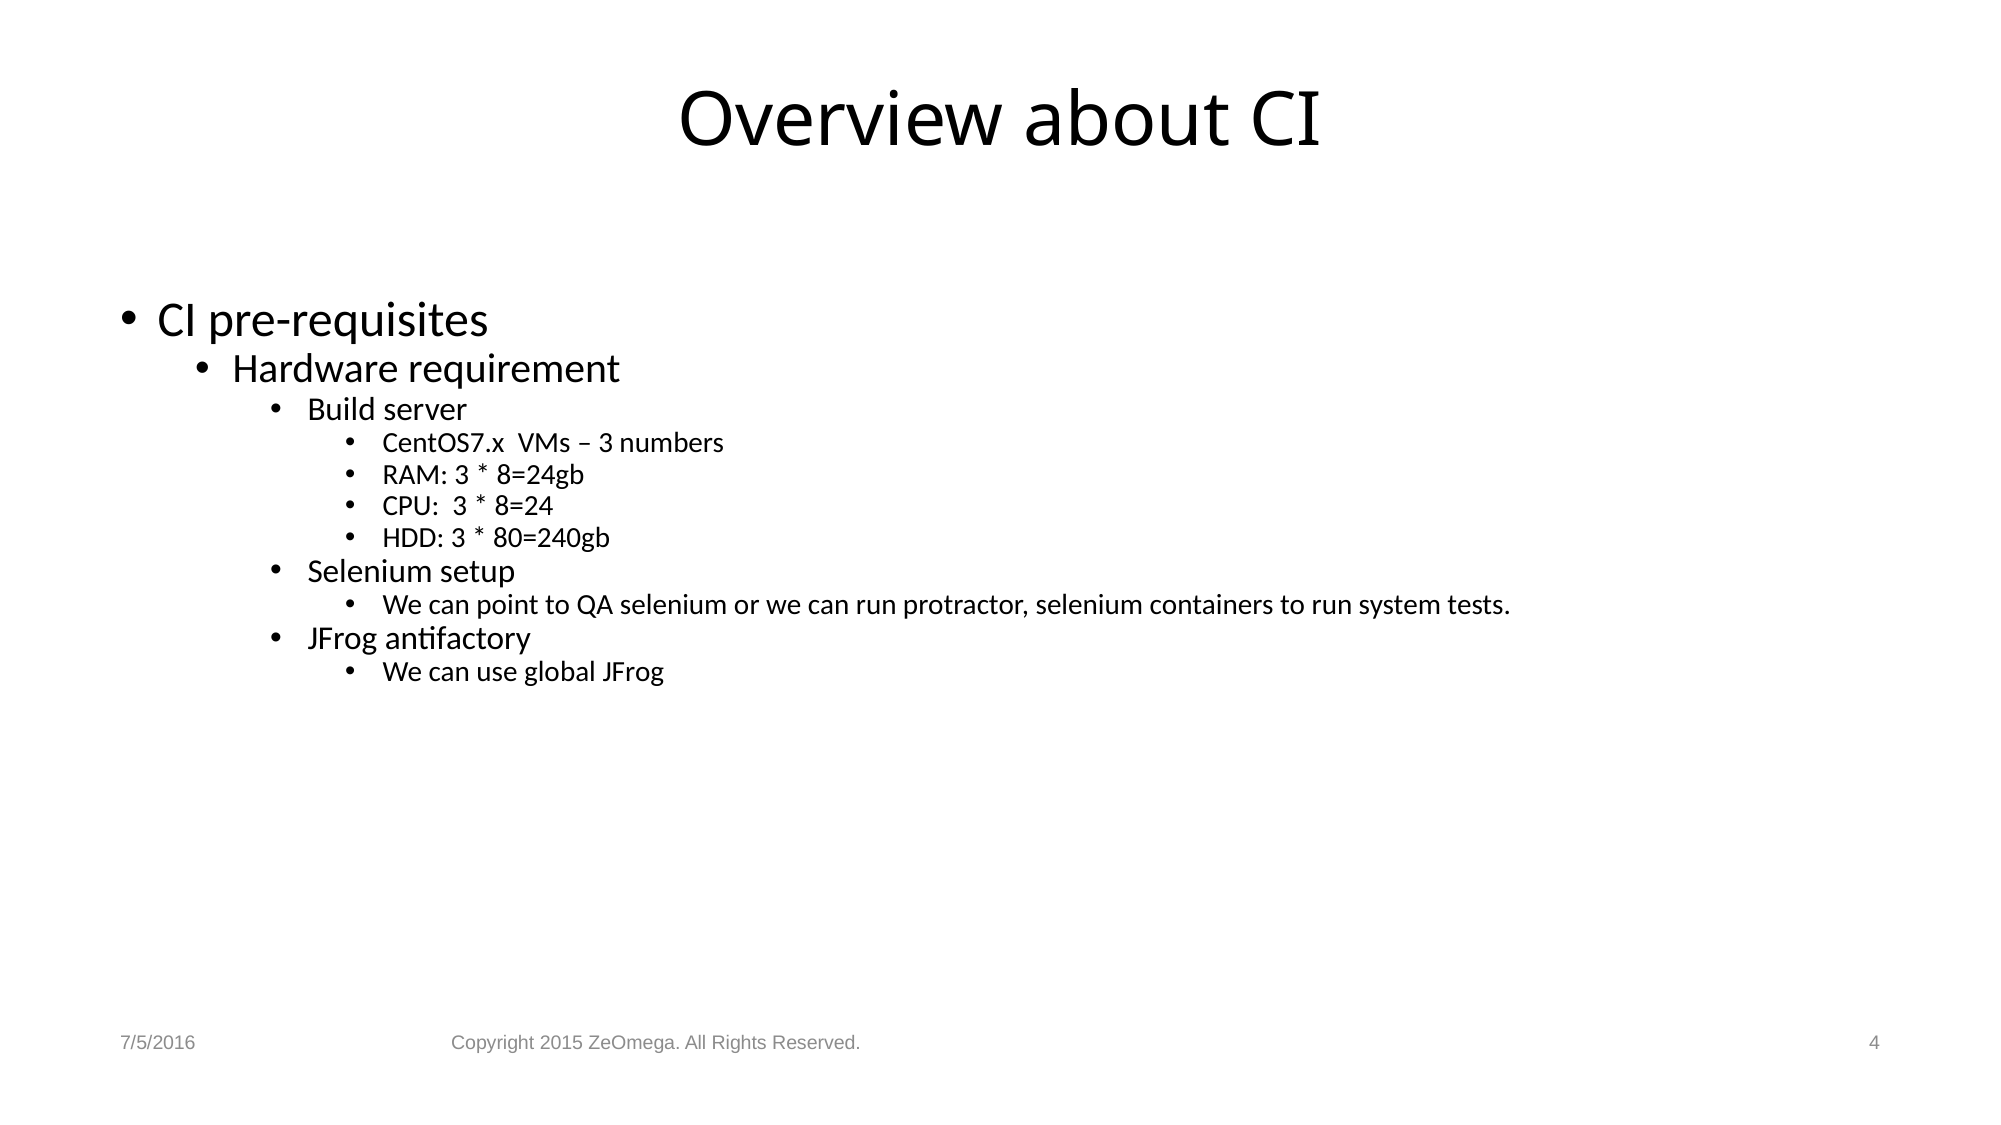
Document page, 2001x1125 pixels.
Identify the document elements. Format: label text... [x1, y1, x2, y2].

title Overview about CI [99, 45, 1900, 198]
list CI pre-requisites Hardware requirement Build server CentOS7.x VMs – 3 numbers RAM: 3 * 8=24gb CPU: 3 * 8=24 HDD: 3 * 80=240gb Selenium setup We can point to QA selenium or we can run protractor, selenium containers to run system tests. JFrog antifactory We can use global JFrog [99, 282, 1900, 903]
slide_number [99, 1012, 339, 1072]
footer Copyright 2015 ZeOmega. All Rights Reserved. [339, 1012, 973, 1072]
slide_number 4 [1433, 1012, 1900, 1072]
